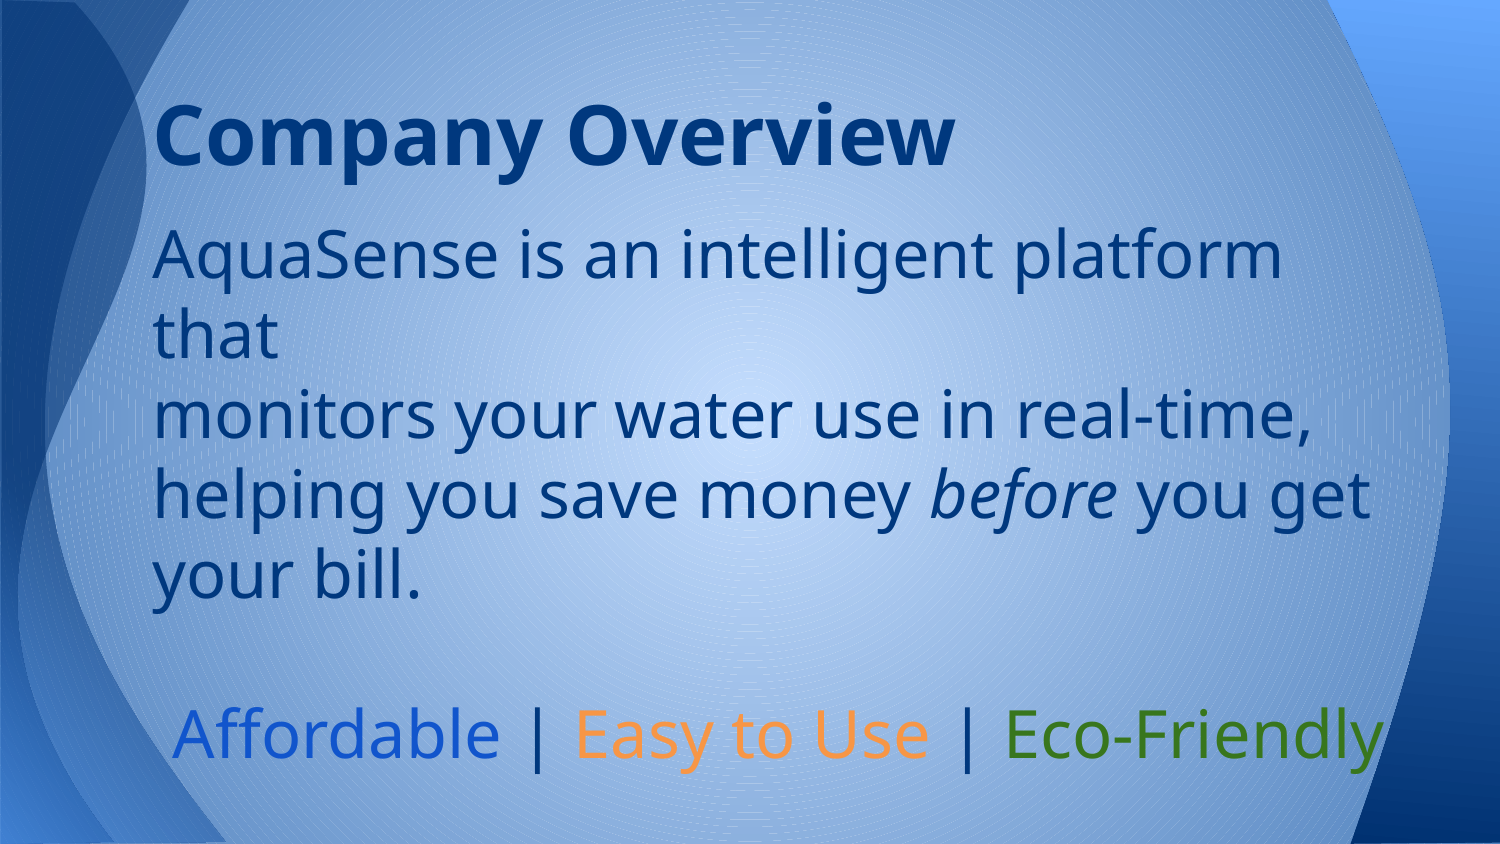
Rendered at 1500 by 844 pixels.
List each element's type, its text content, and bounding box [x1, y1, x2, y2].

title Company Overview [137, 33, 1488, 197]
list AquaSense is an intelligent platform that monitors your water use in real-time, helping you save money before you get your bill. Affordable | Easy to Use | Eco-Friendly [137, 197, 1420, 793]
